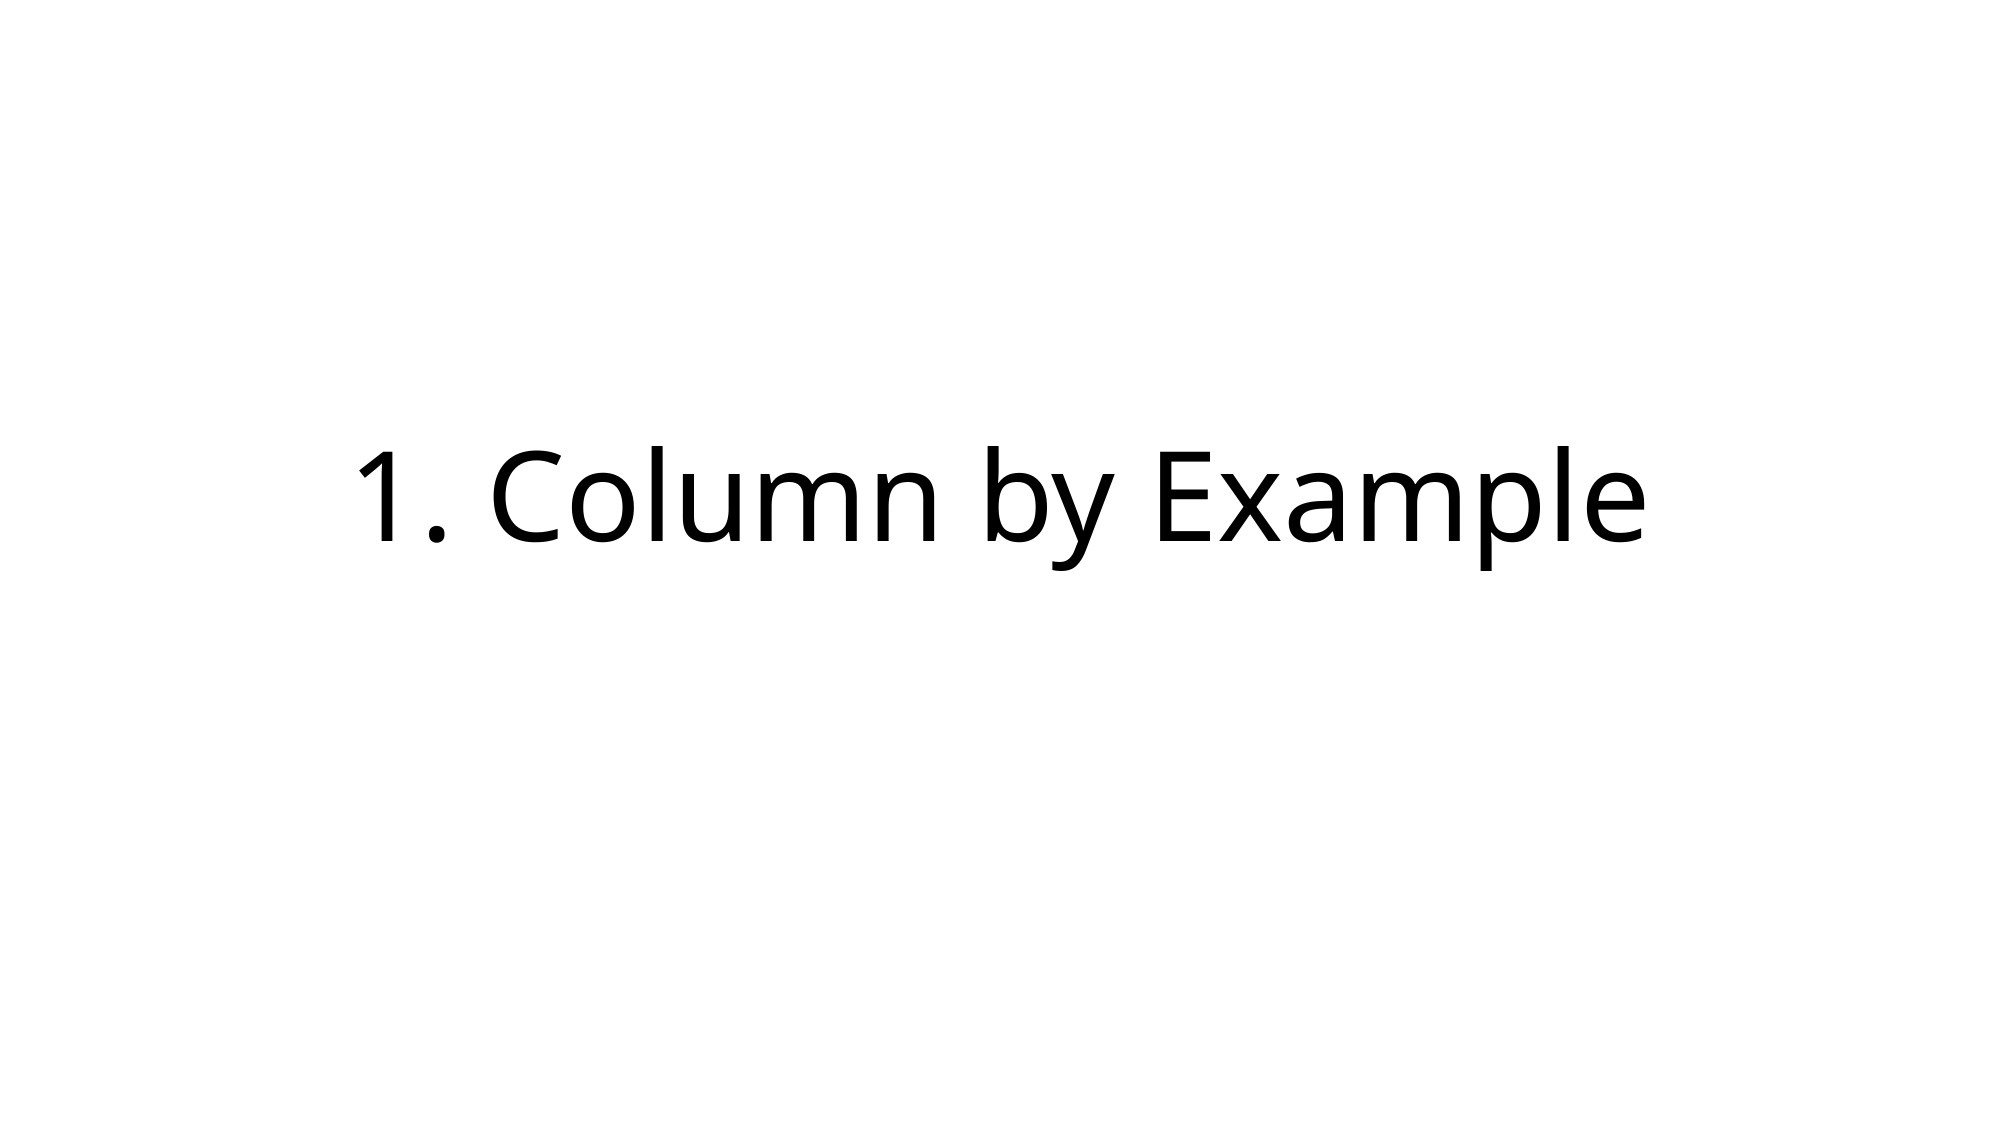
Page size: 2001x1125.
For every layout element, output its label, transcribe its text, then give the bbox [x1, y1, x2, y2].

title 1. Column by Example [249, 184, 1750, 576]
